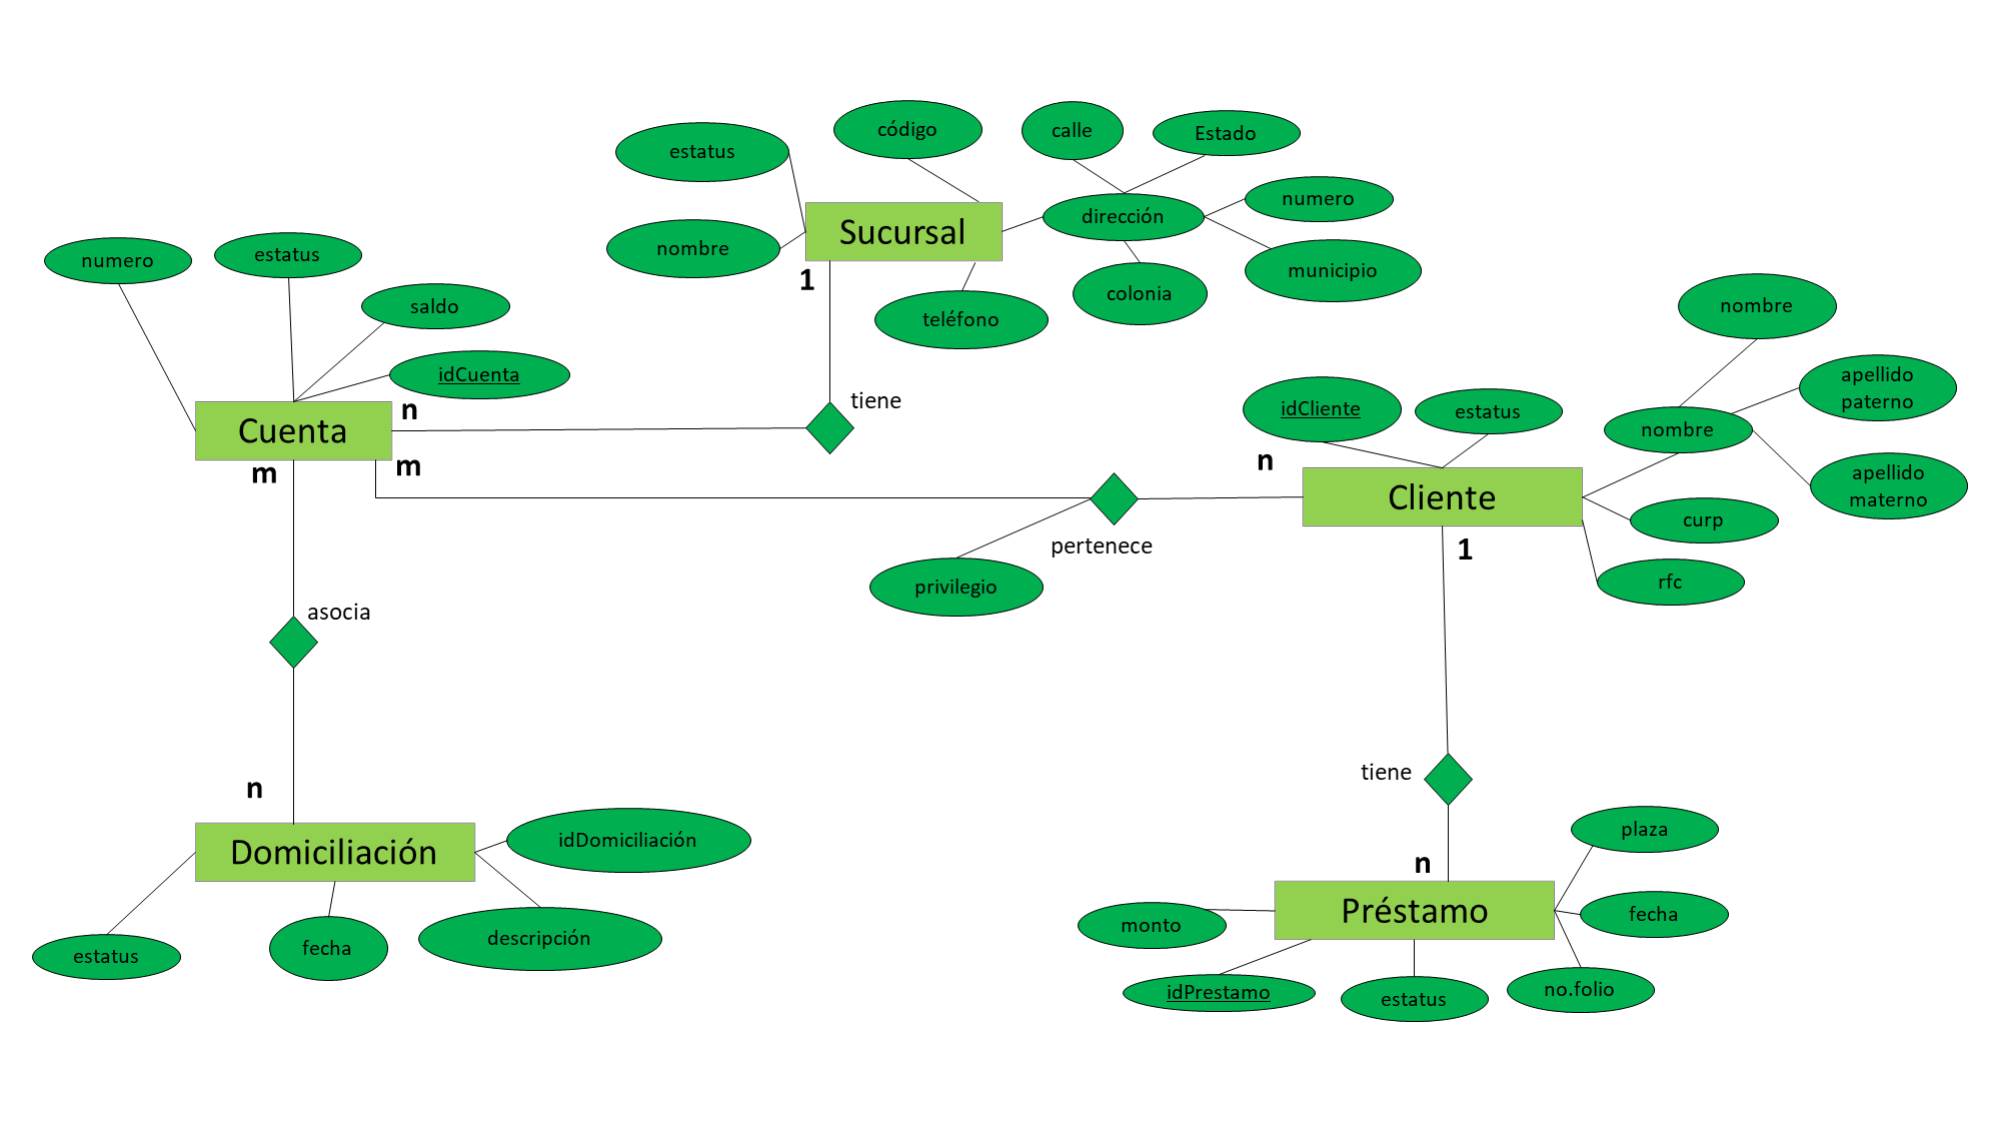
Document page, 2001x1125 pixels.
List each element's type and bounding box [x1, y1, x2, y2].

picture [32, 100, 1968, 1025]
